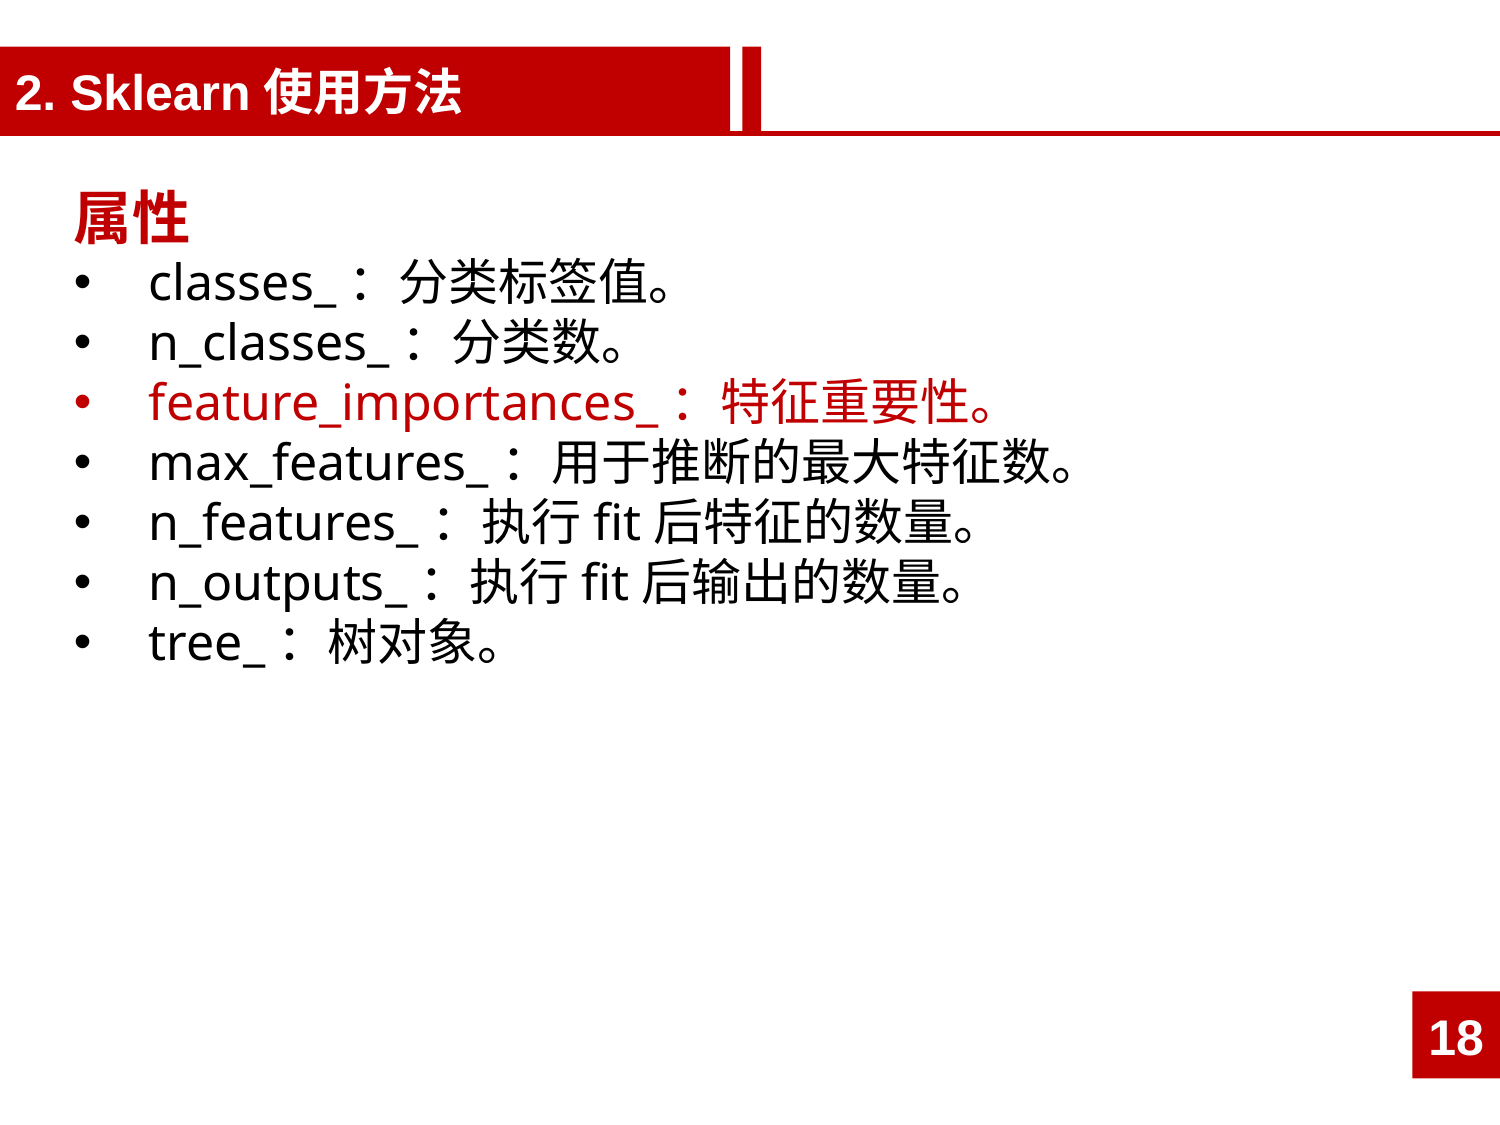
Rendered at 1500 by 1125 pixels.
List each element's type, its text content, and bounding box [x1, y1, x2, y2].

text_box 18 [1412, 991, 1500, 1079]
text_box [742, 46, 762, 130]
text_box 2. Sklearn使用方法 [0, 46, 731, 132]
text_box 属性 classes_：分类标签值。 n_classes_：分类数。 feature_importances_：特征重要性。 max_features_：用于推断的最大特征数。 n_features_：执行fit后特征的数量。 n_outputs_：执行fit后输出的数量。 tree_：树对象。 [74, 166, 1405, 999]
